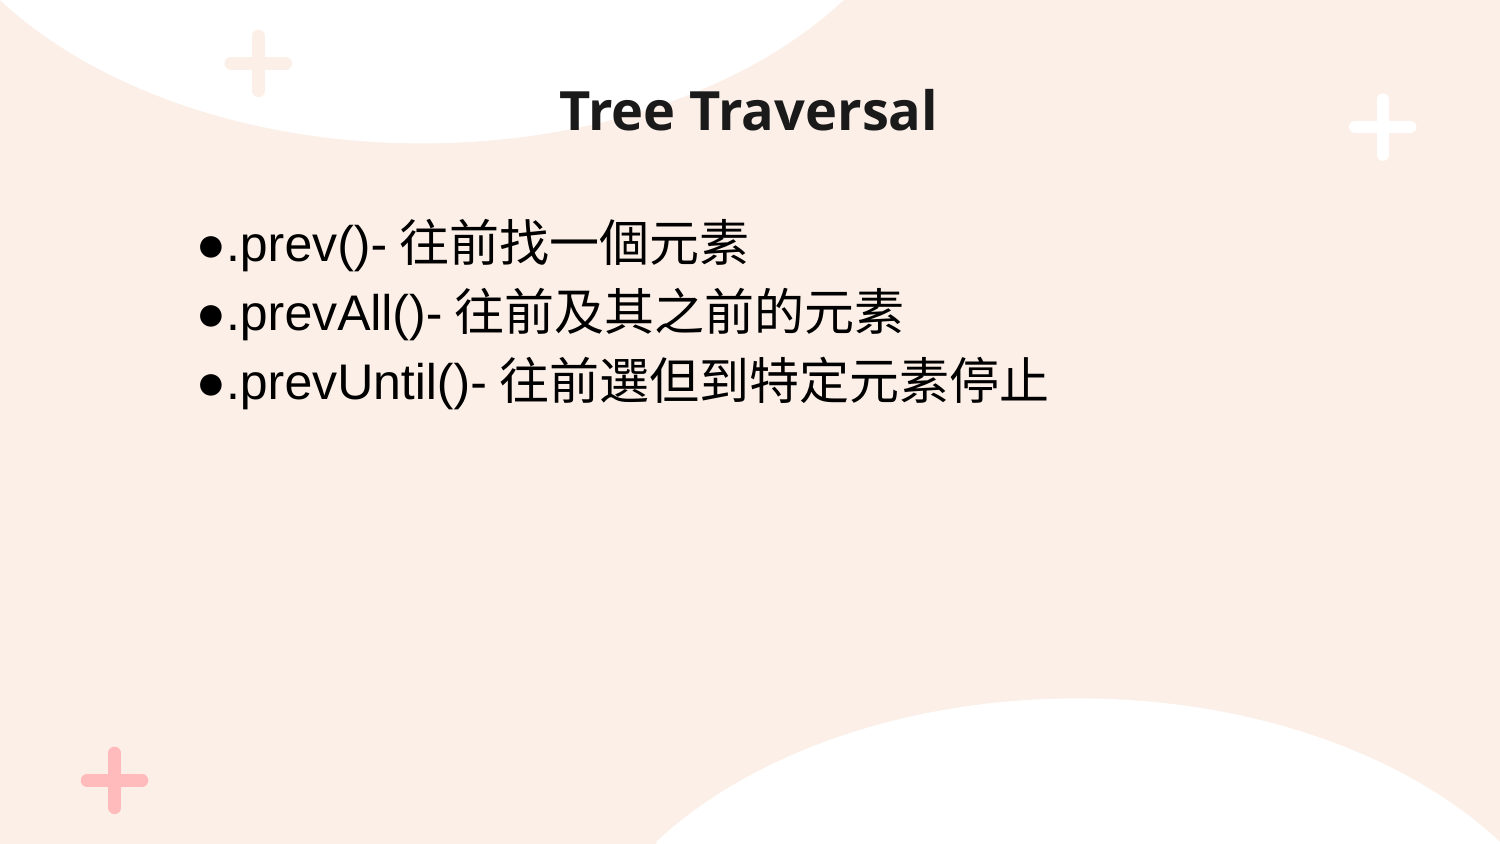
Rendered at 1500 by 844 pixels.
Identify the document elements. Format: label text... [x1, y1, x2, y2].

list ●.prev()-往前找一個元素 ●.prevAll()-往前及其之前的元素 ●.prevUntil()-往前選但到特定元素停止 [195, 172, 1420, 793]
title Tree Traversal [115, 67, 1383, 163]
